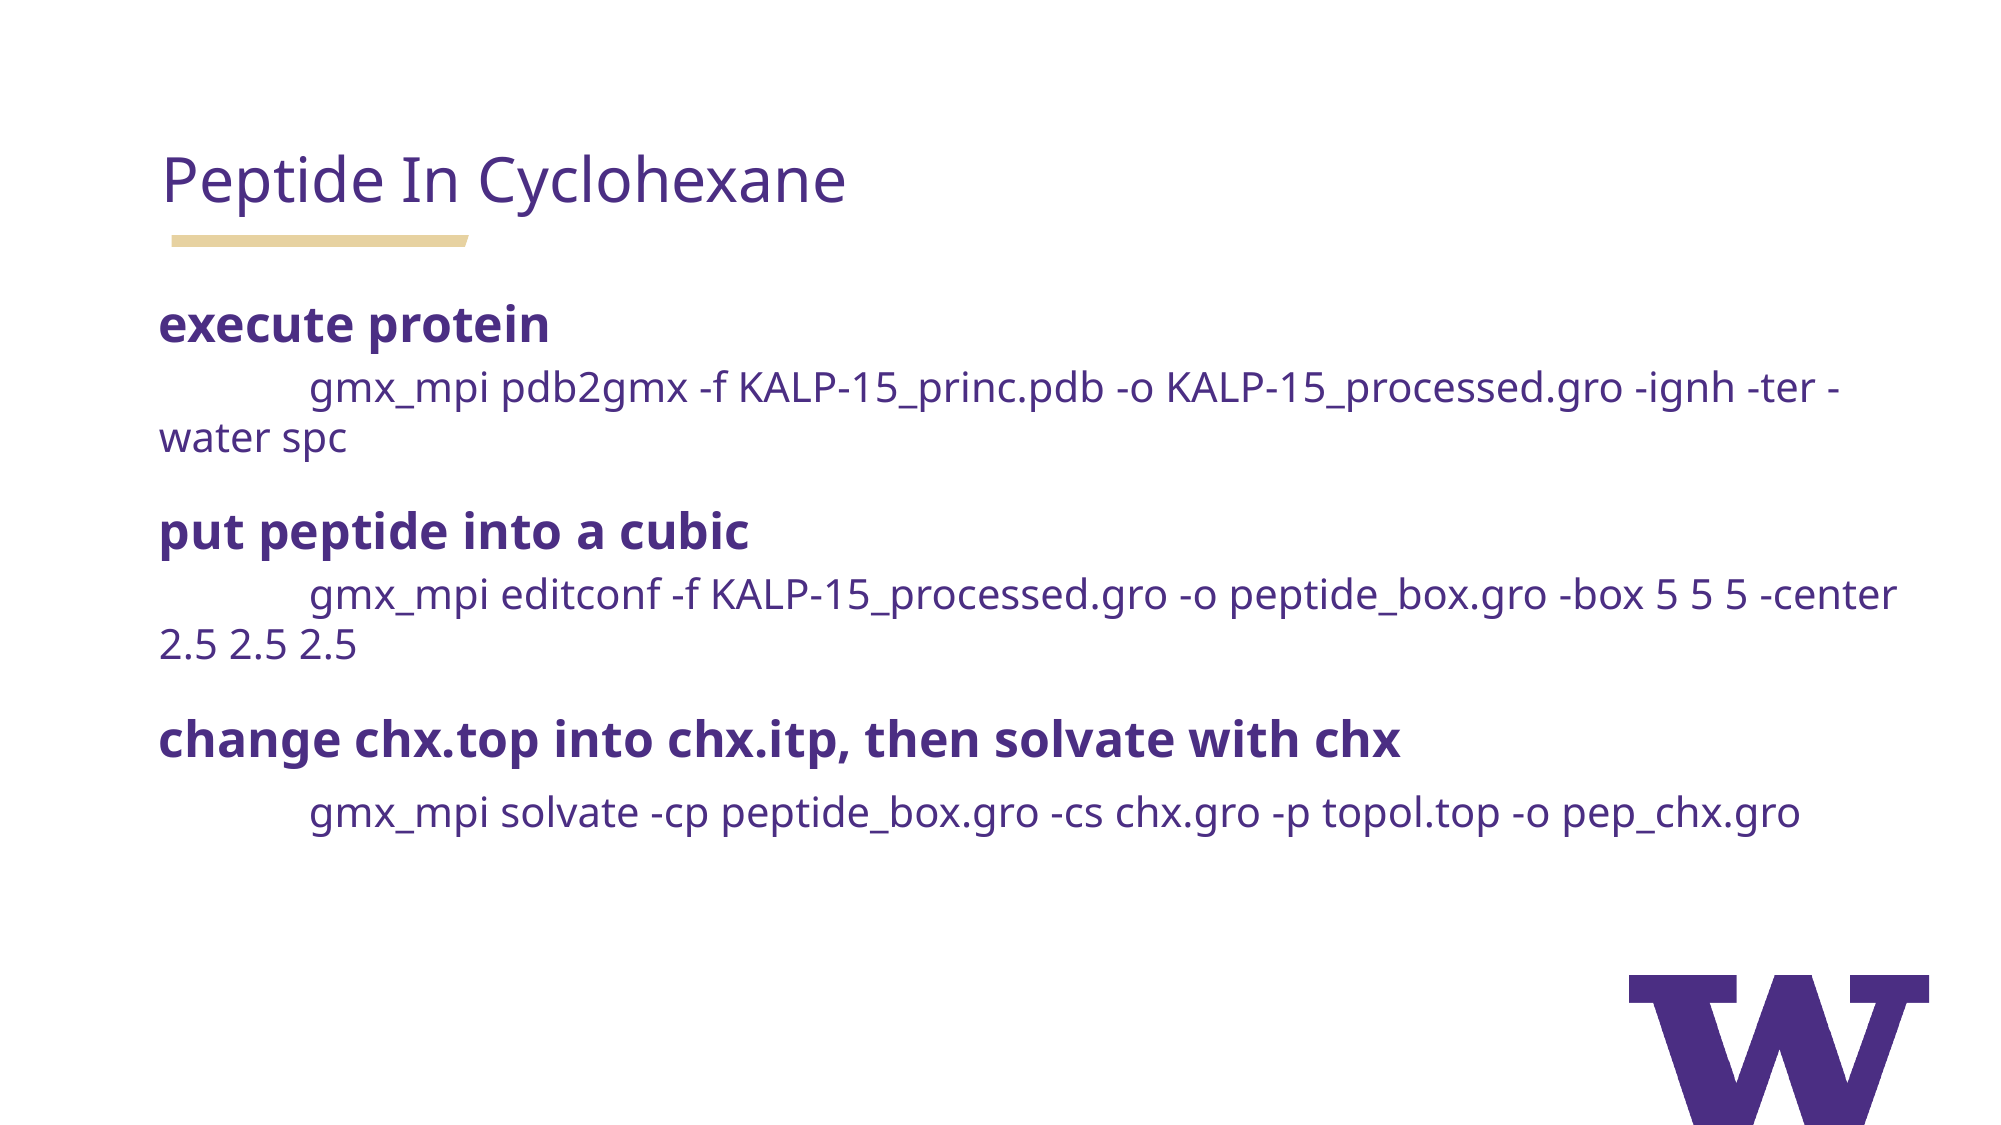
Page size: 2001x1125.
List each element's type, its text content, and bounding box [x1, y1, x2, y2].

list Peptide In Cyclohexane [146, 60, 1938, 224]
picture [1629, 975, 1930, 1125]
list execute protein gmx_mpi pdb2gmx -f KALP-15_princ.pdb -o KALP-15_processed.gro -ignh -ter -water spc put peptide into a cubic gmx_mpi editconf -f KALP-15_processed.gro -o peptide_box.gro -box 5 5 5 -center 2.5 2.5 2.5 change chx.top into chx.itp, then solvate with chx gmx_mpi solvate -cp peptide_box.gro -cs chx.gro -p topol.top -o pep_chx.gro [144, 284, 1937, 944]
picture [171, 235, 469, 247]
